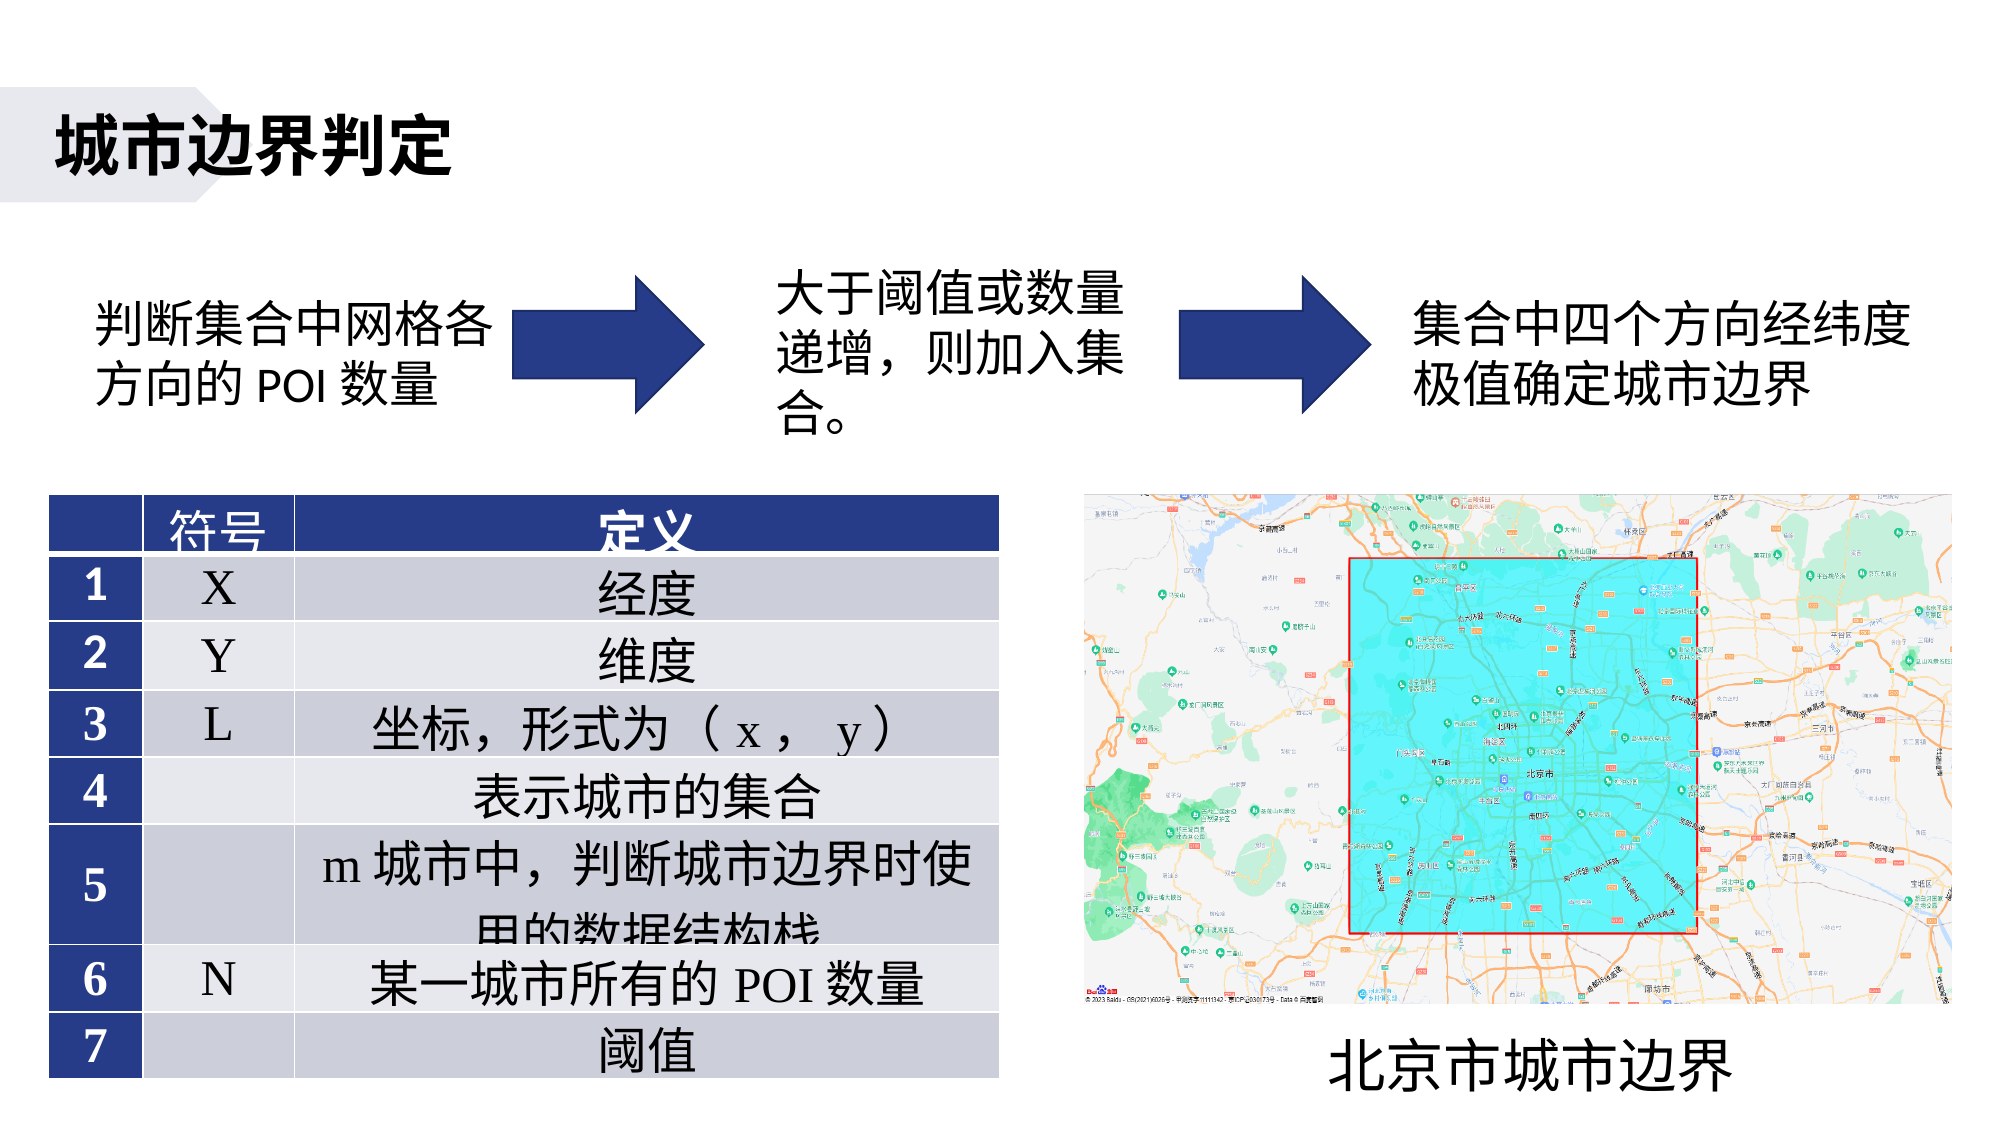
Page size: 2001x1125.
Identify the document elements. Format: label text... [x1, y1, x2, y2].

text_box [0, 86, 208, 204]
text_box 判断集合中网格各方向的POI数量 [79, 284, 514, 420]
text_box [514, 274, 706, 415]
text_box 大于阈值或数量递增，则加入集合。 [760, 254, 1153, 450]
text_box 城市边界判定 [38, 96, 648, 192]
text_box [1178, 274, 1372, 415]
text_box 北京市城市边界 [1312, 1022, 1799, 1107]
text_box 集合中四个方向经纬度极值确定城市边界 [1398, 284, 1952, 420]
picture [1084, 494, 1952, 1004]
